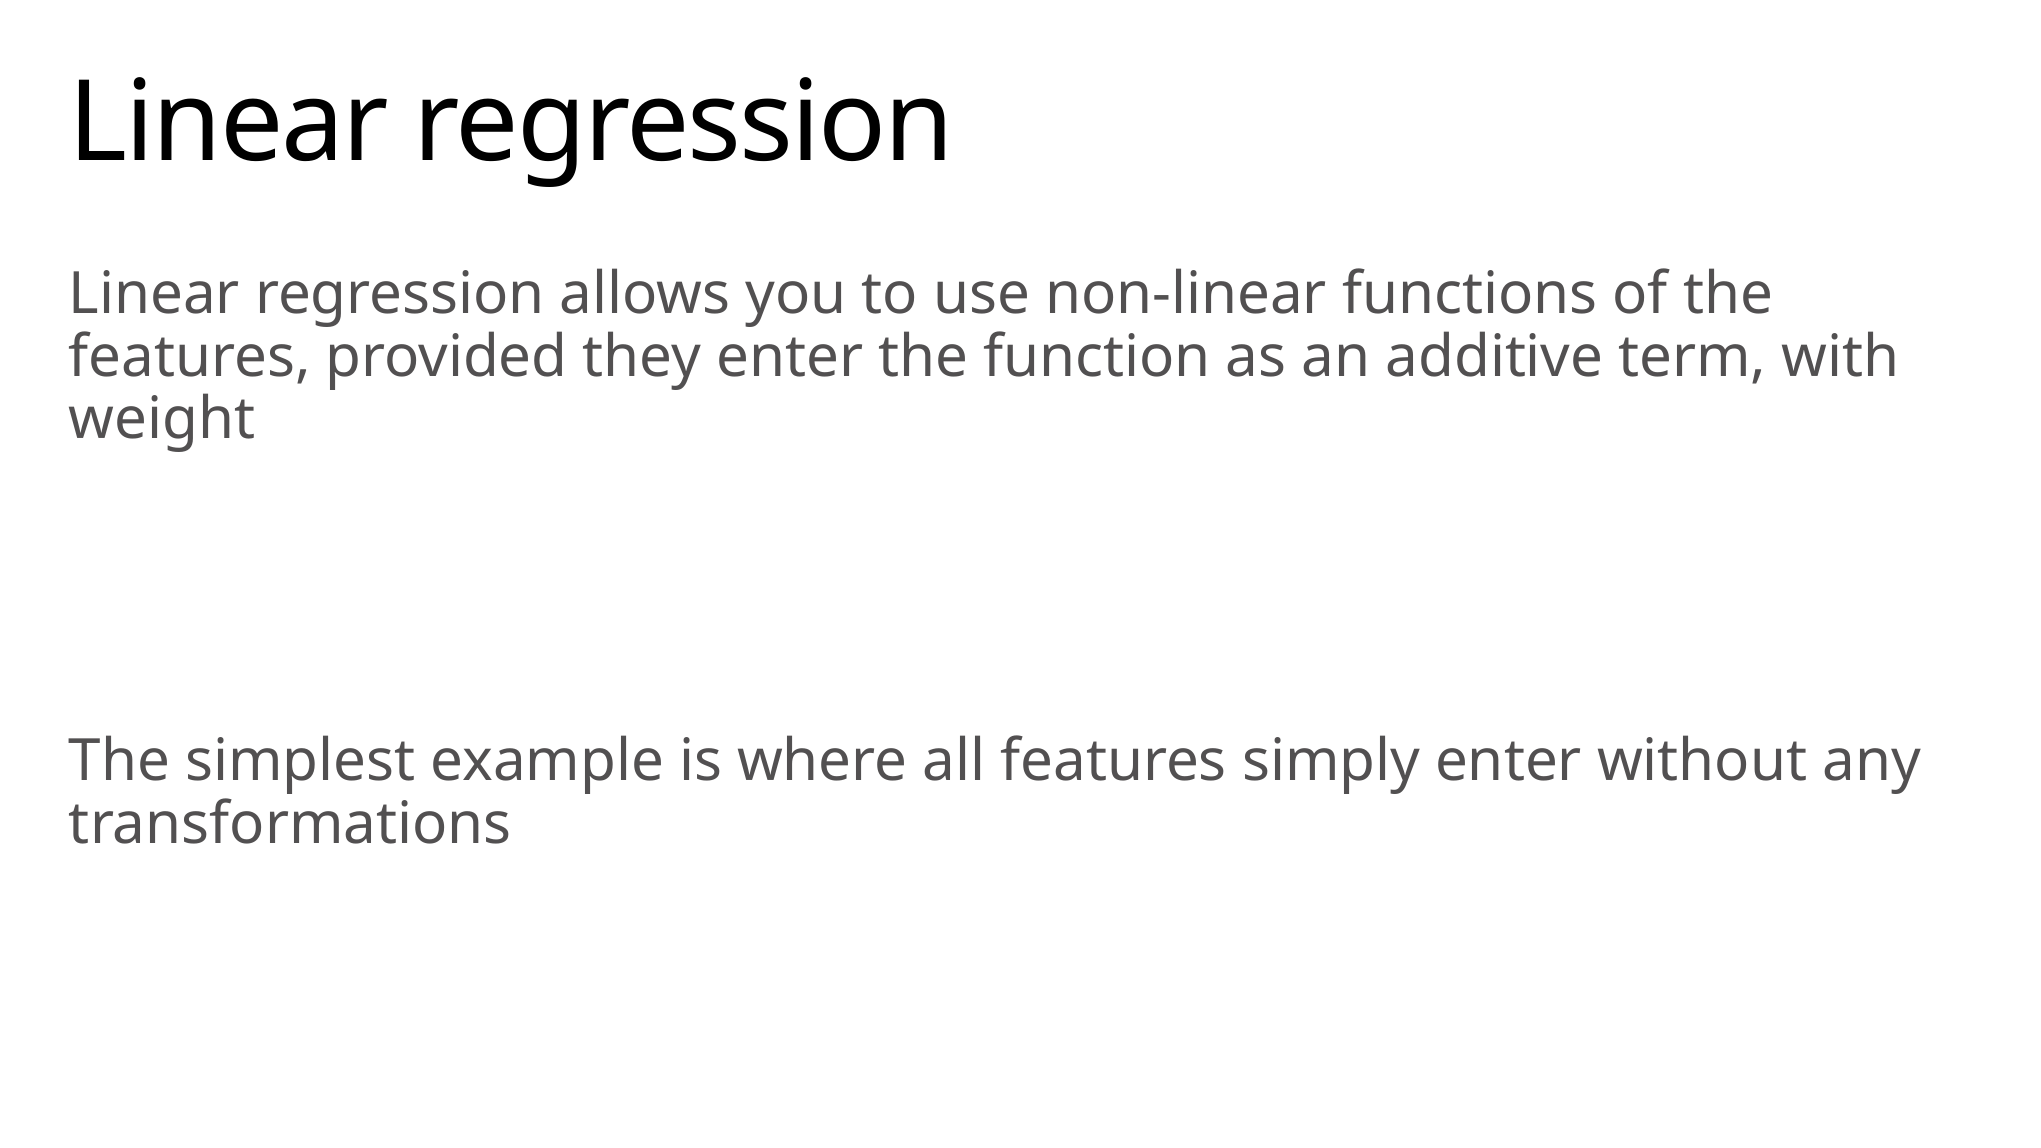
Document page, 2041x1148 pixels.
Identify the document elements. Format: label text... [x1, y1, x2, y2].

title Linear regression [45, 48, 1996, 200]
